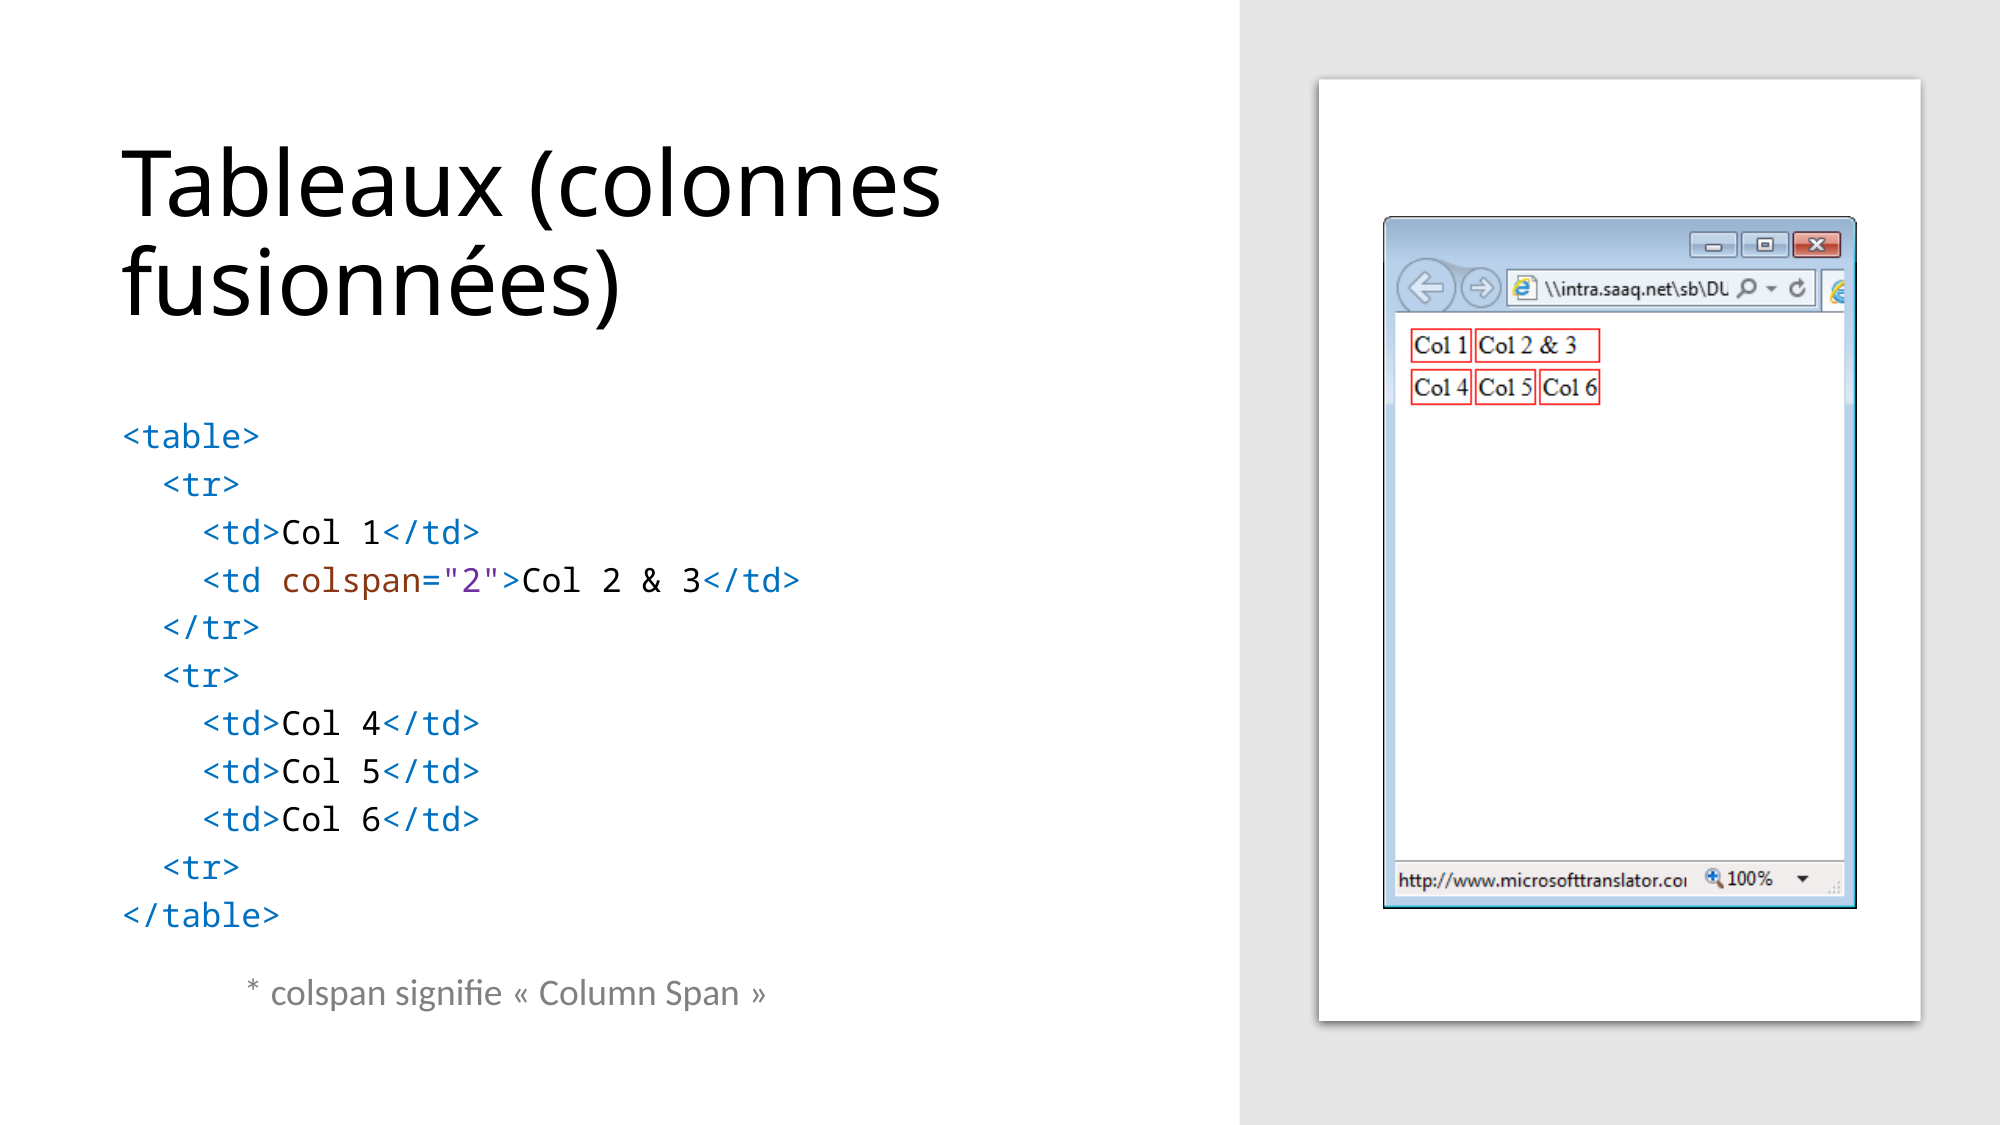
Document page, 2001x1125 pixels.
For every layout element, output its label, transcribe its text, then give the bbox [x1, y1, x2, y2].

list <table> <tr> <td>Col 1</td> <td colspan="2">Col 2 & 3</td> </tr> <tr> <td>Col 4</td> <td>Col 5</td> <td>Col 6</td> <tr> </table> [106, 399, 1187, 1021]
text_box * colspan signifie « Column Span » [228, 960, 784, 1021]
picture [1383, 216, 1857, 909]
text_box A [1318, 78, 1922, 1022]
title Tableaux (colonnes fusionnées) [106, 103, 1187, 370]
text_box [1238, 0, 2000, 1125]
